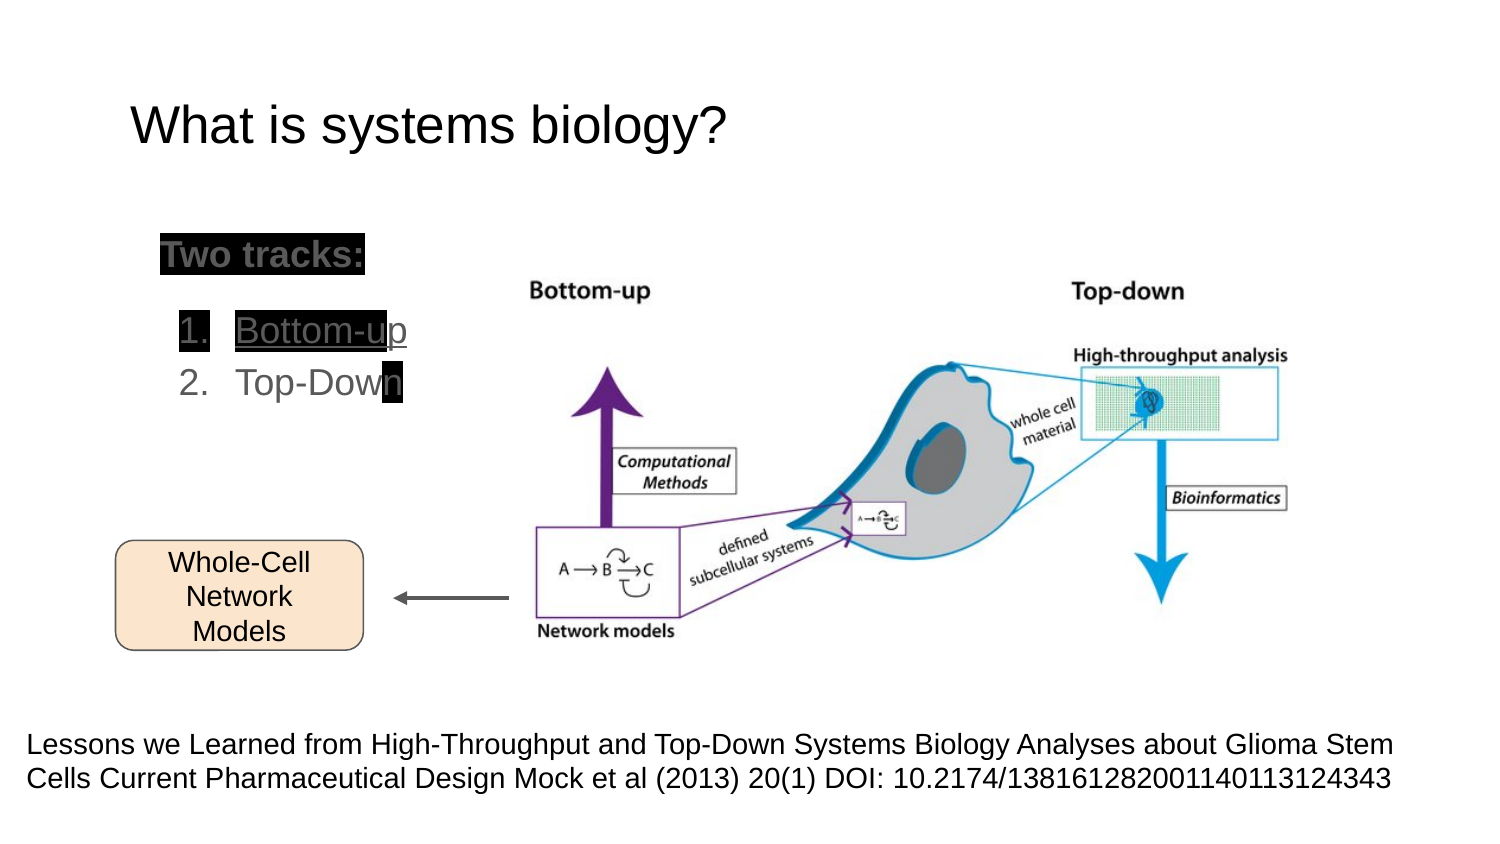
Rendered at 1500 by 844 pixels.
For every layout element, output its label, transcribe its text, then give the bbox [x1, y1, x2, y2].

text_box Whole-Cell Network Models [115, 540, 364, 651]
list Two tracks: Bottom-up Top-Down [144, 207, 1500, 769]
picture [529, 277, 1288, 642]
title What is systems biology? [115, 75, 1500, 170]
text_box Lessons we Learned from High-Throughput and Top-Down Systems Biology Analyses about Glioma Stem Cells Current Pharmaceutical Design Mock et al (2013) 20(1) DOI: 10.2174/138161282001140113124343 [11, 709, 1449, 810]
